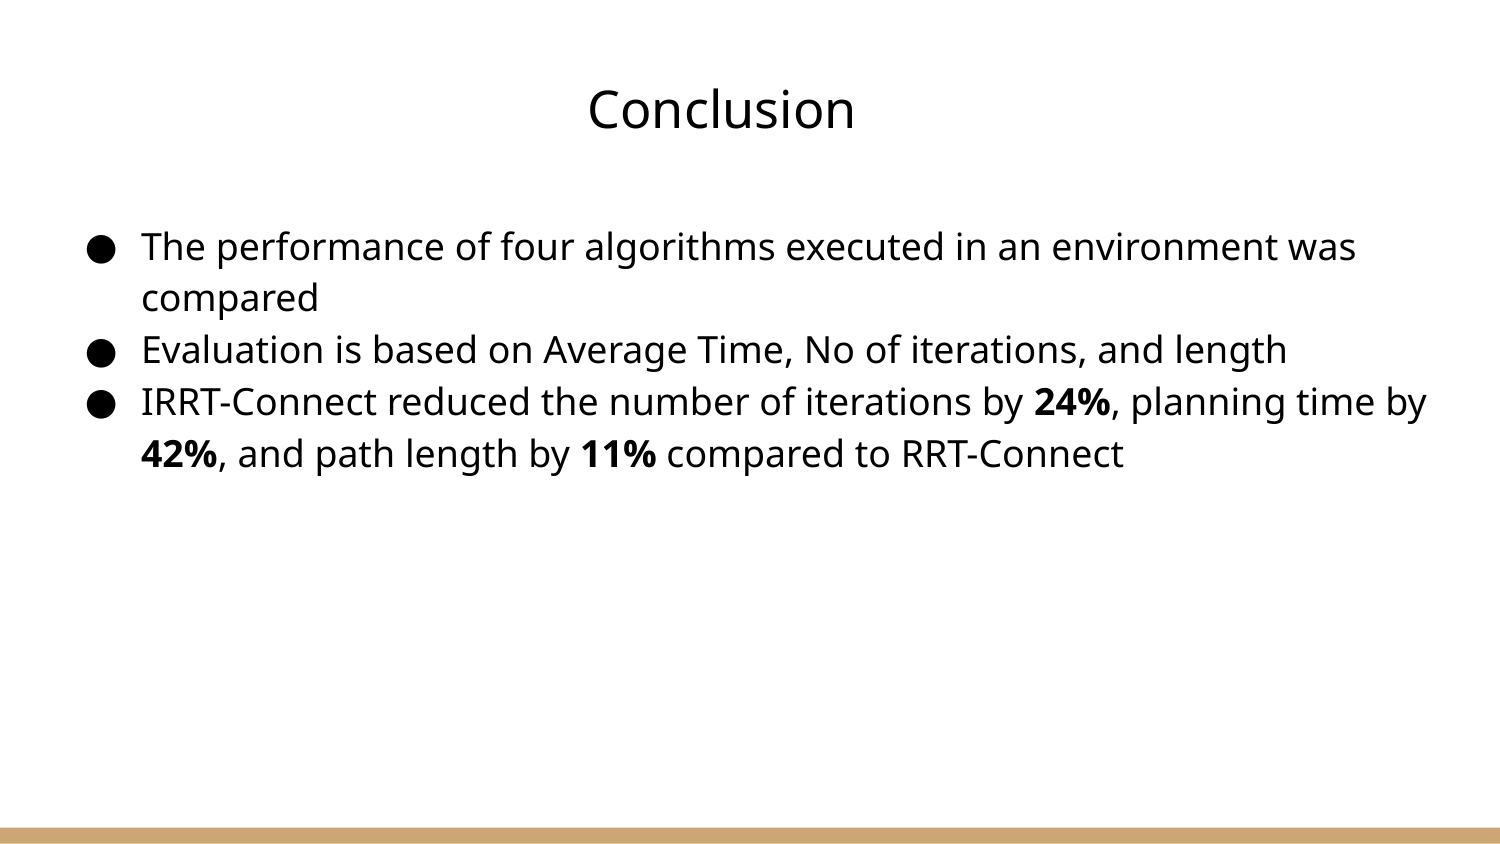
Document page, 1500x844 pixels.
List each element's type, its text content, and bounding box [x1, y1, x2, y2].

list The performance of four algorithms executed in an environment was compared Evaluation is based on Average Time, No of iterations, and length IRRT-Connect reduced the number of iterations by 24%, planning time by 42%, and path length by 11% compared to RRT-Connect [51, 200, 1449, 752]
text_box Conclusion [572, 61, 928, 154]
